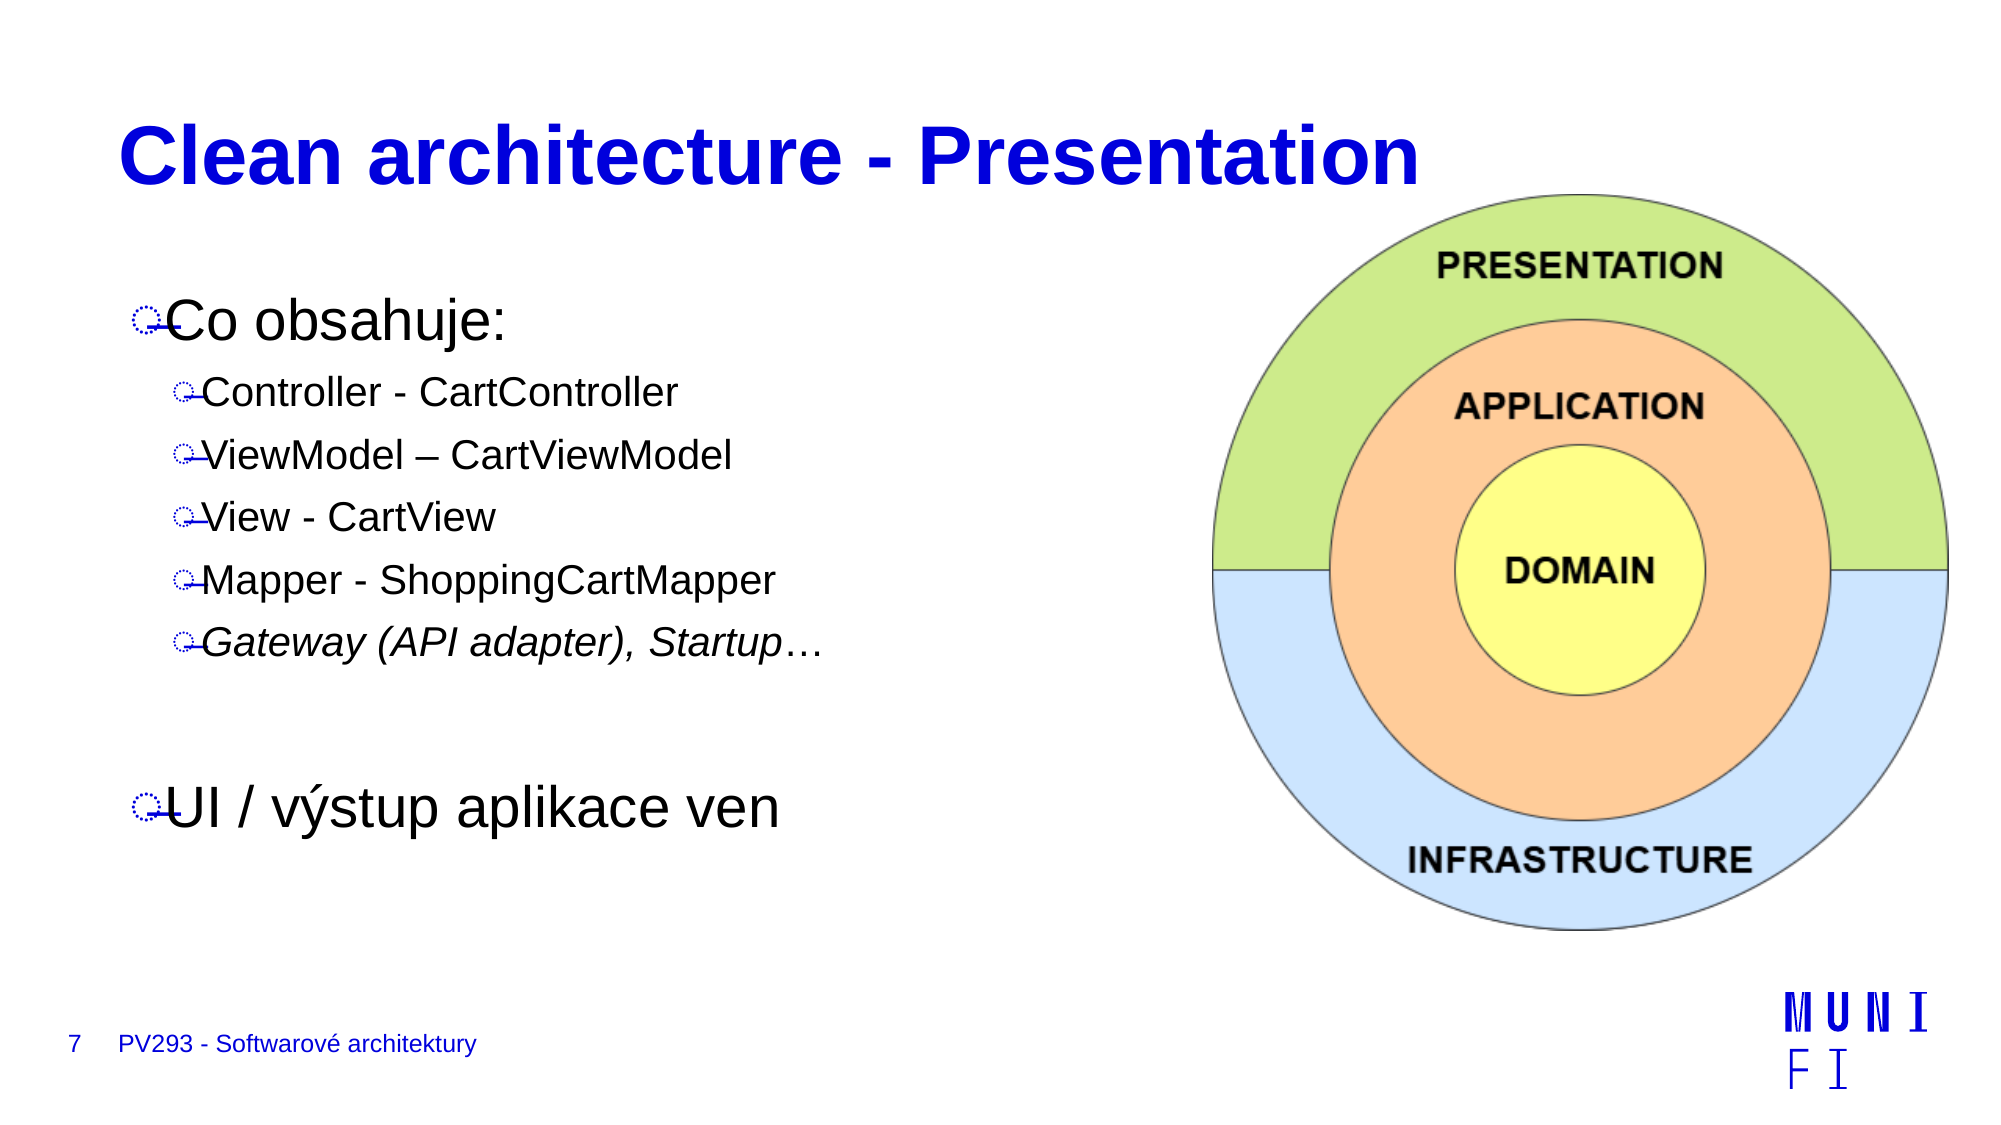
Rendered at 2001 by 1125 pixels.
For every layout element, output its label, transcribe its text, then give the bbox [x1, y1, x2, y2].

picture [1212, 194, 1949, 931]
list Co obsahuje: Controller - CartController ViewModel – CartViewModel View - CartView Mapper - ShoppingCartMapper Gateway (API adapter), Startup… UI / výstup aplikace ven [118, 277, 1883, 957]
footer PV293 - Softwarové architektury [118, 1021, 1418, 1063]
slide_number 7 [67, 1021, 110, 1063]
title Clean architecture - Presentation [118, 118, 1883, 193]
